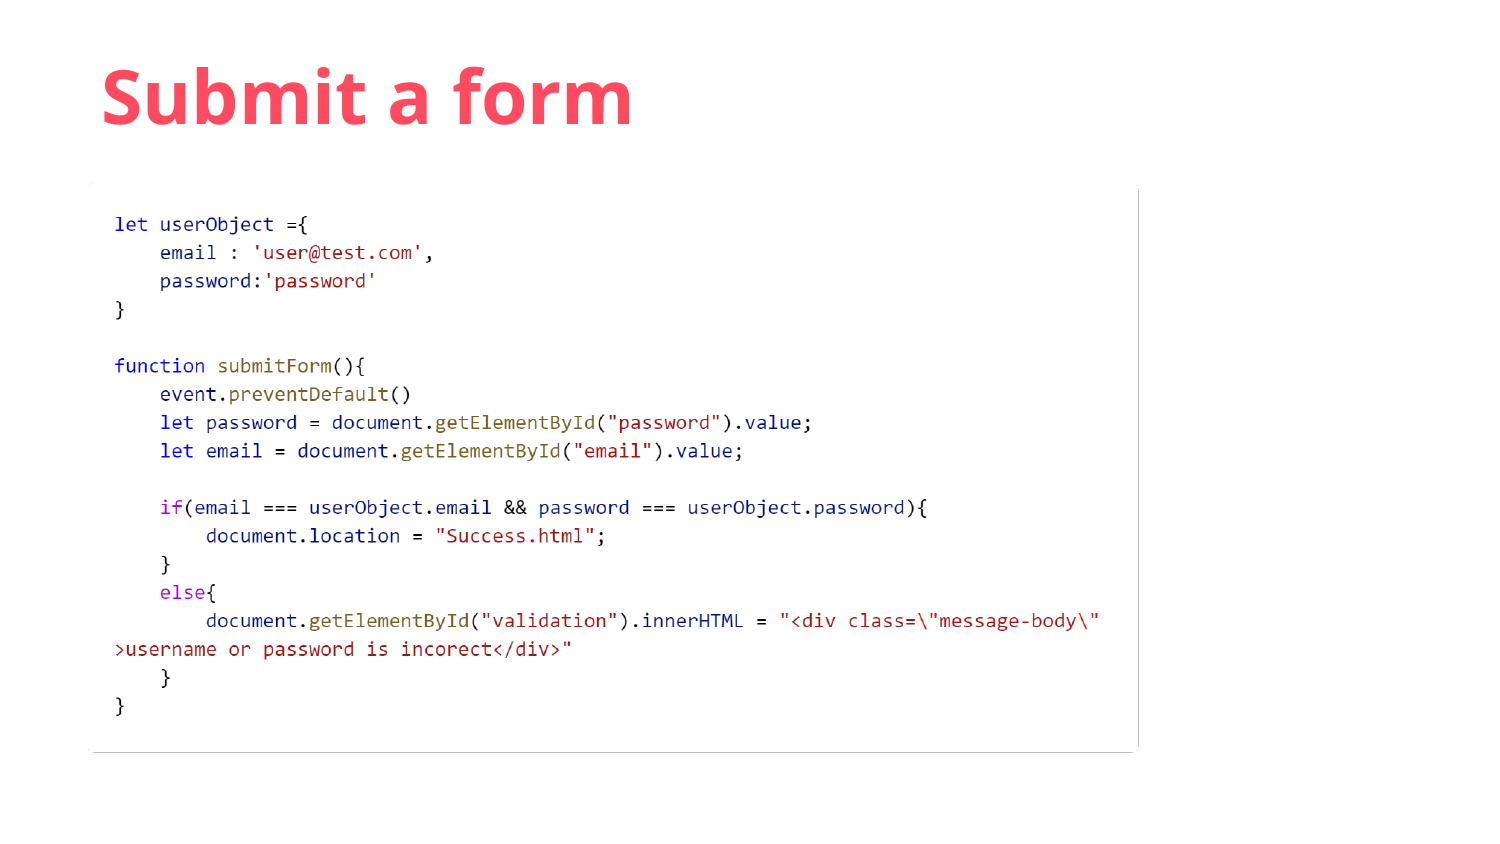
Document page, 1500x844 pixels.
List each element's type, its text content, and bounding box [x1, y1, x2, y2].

picture [54, 150, 1171, 785]
title Submit a form [86, 34, 1416, 161]
